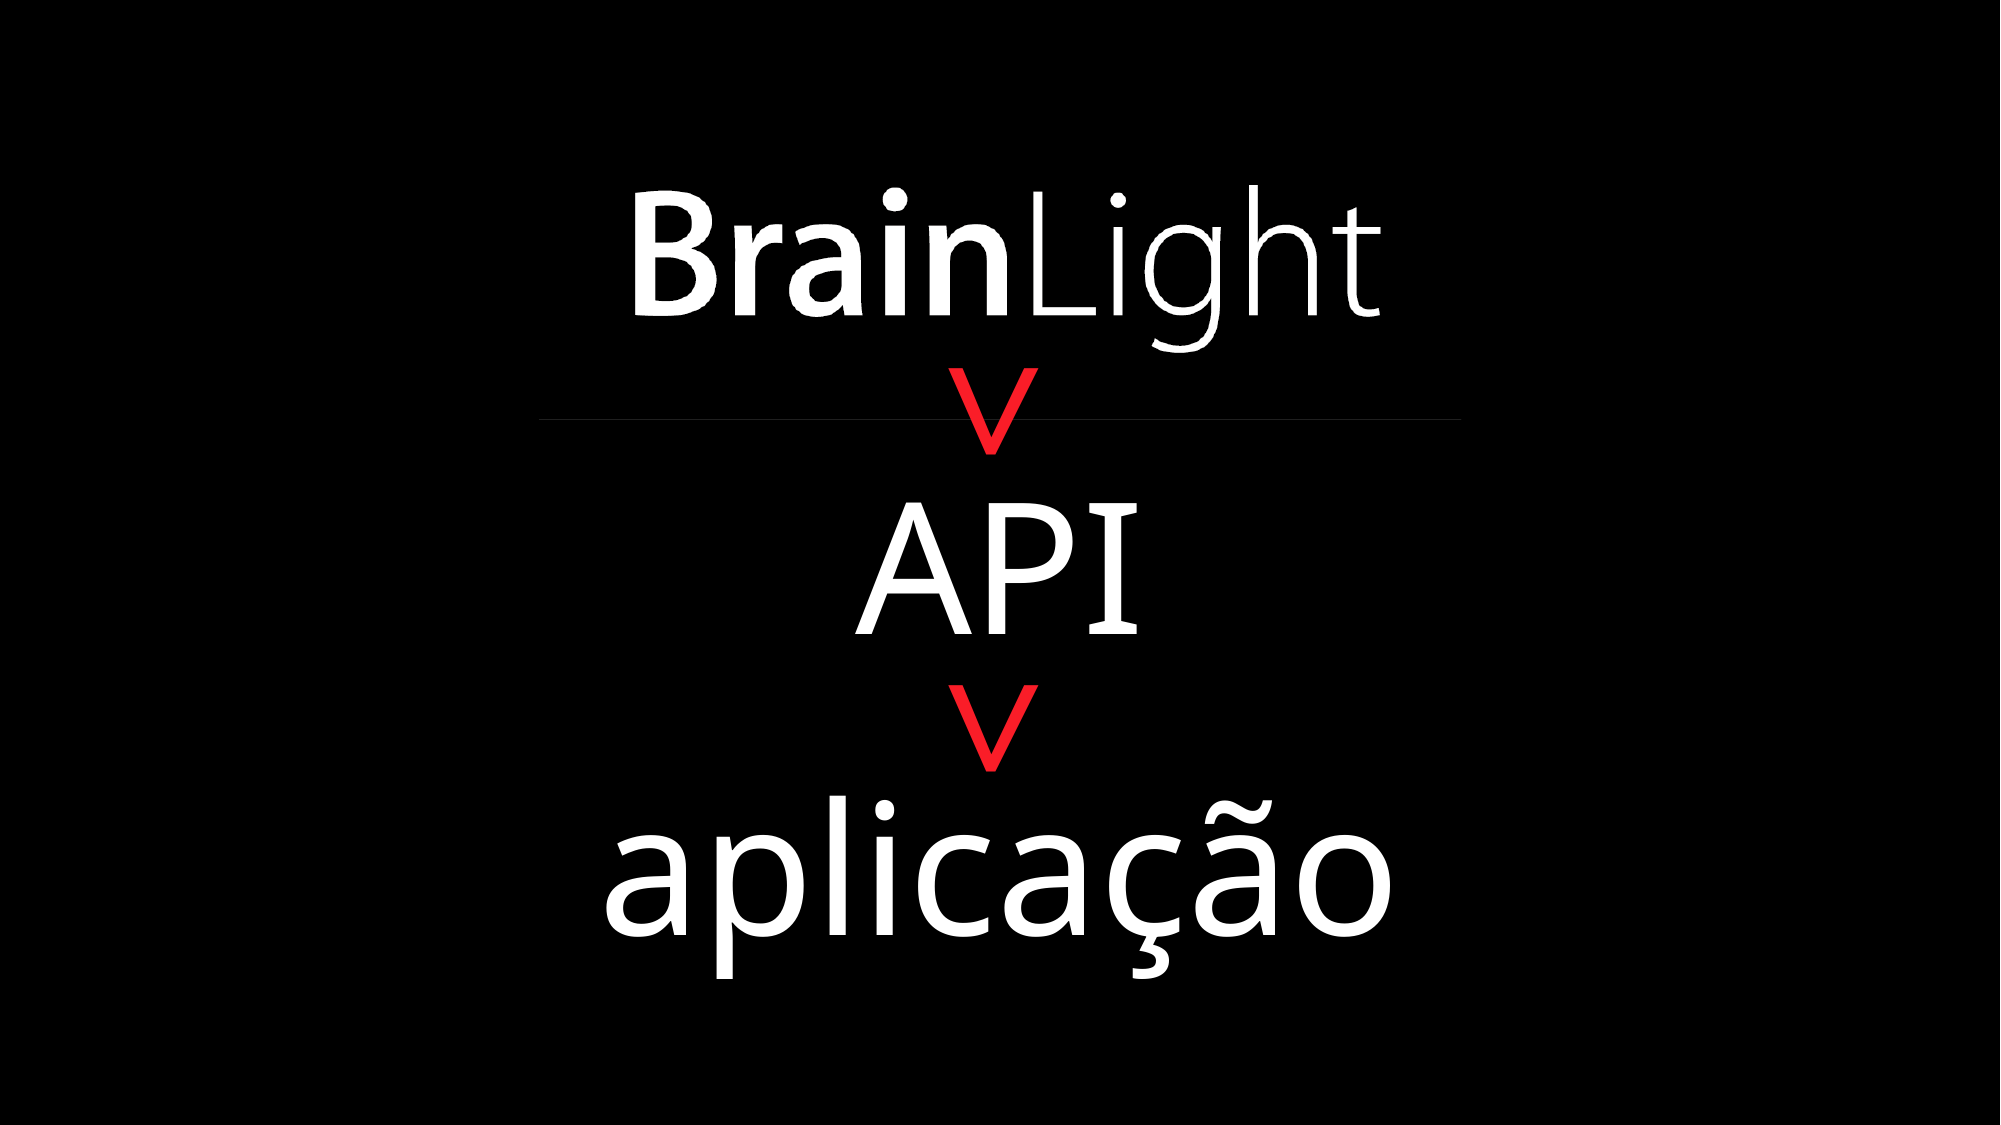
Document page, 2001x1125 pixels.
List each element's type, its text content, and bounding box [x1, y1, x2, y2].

text_box API [464, 561, 1536, 679]
text_box aplicação [464, 744, 1536, 980]
text_box > [883, 645, 1119, 813]
picture [406, 0, 1594, 561]
